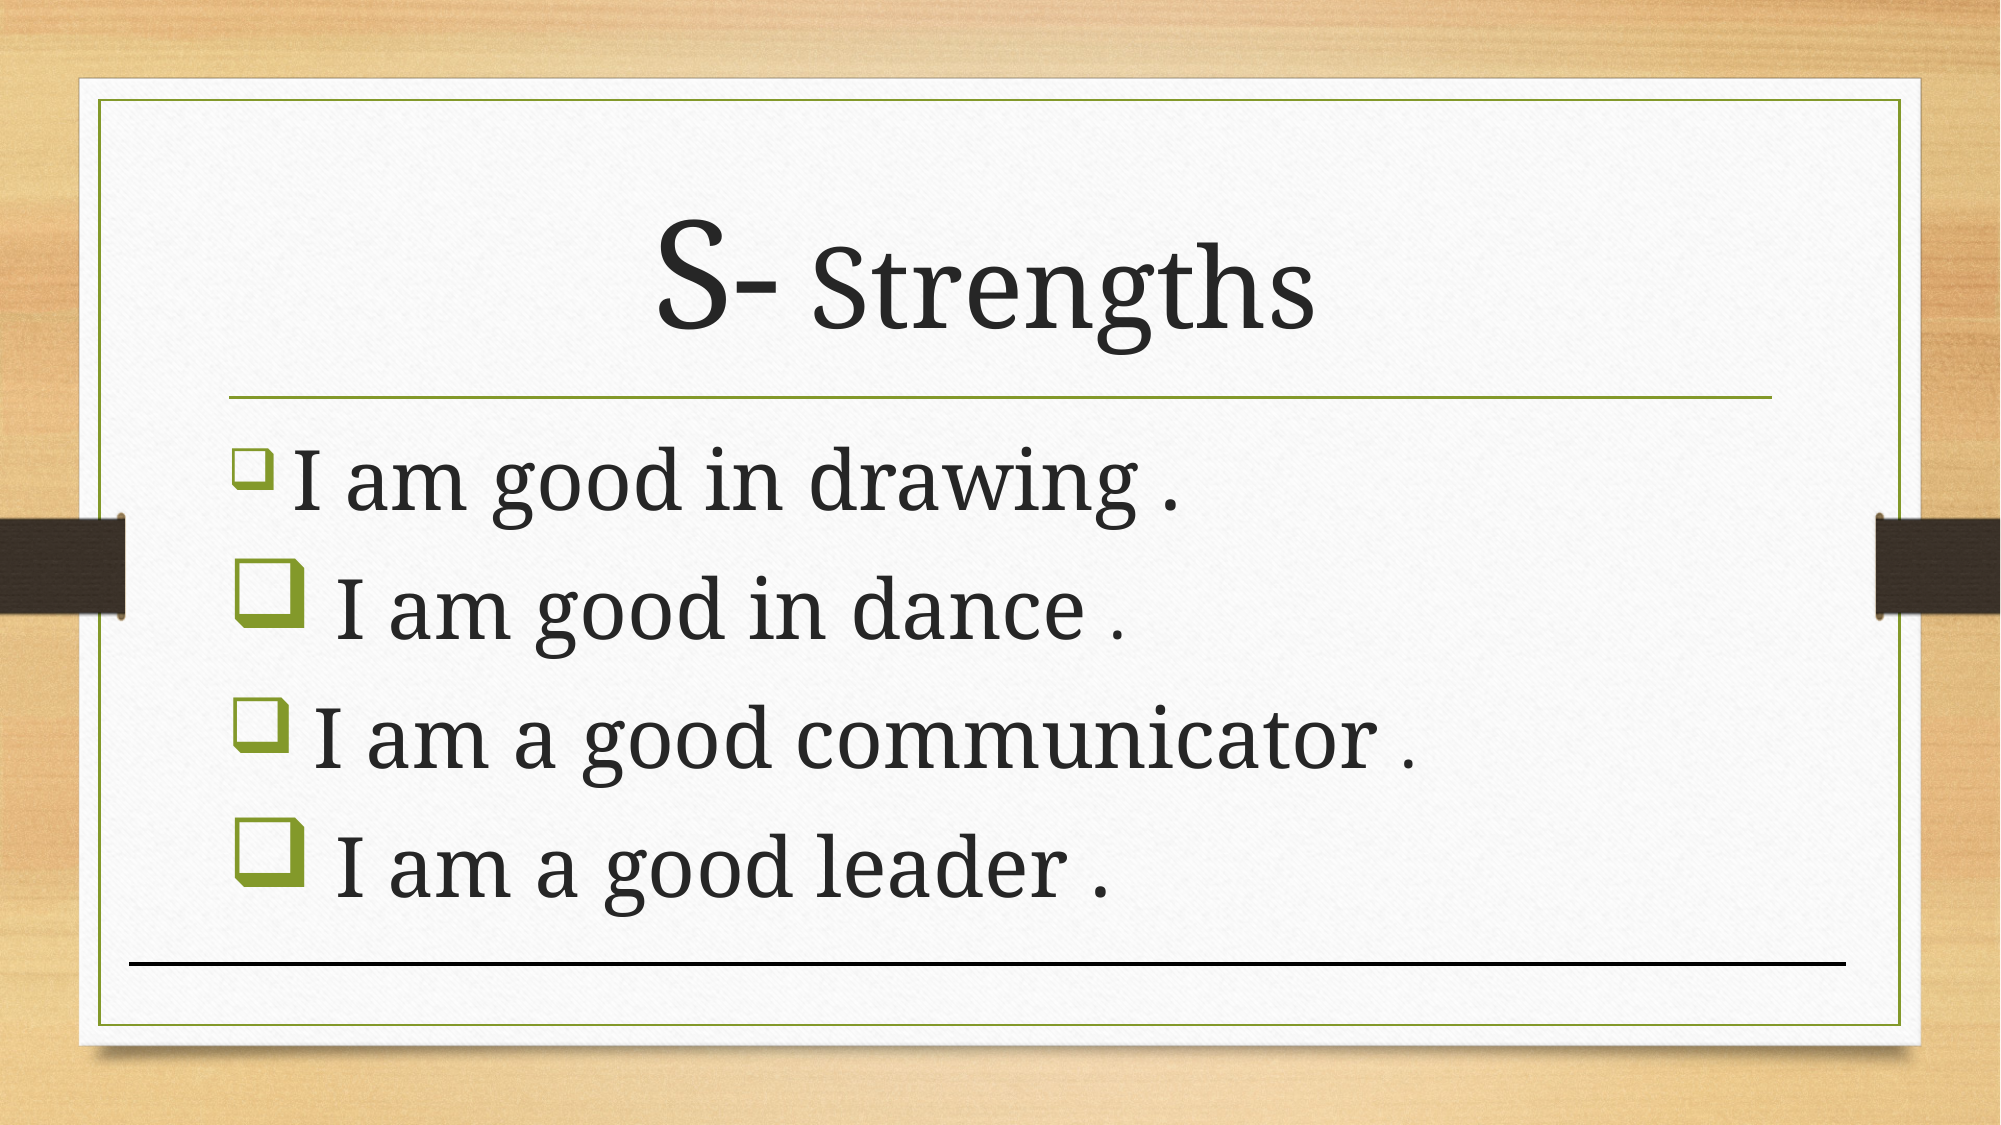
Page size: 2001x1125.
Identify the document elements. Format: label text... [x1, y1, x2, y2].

title S- Strengths [212, 161, 1788, 375]
picture [0, 0, 2001, 1125]
list I am good in drawing . I am good in dance . I am a good communicator . I am a good leader . [212, 419, 1788, 962]
